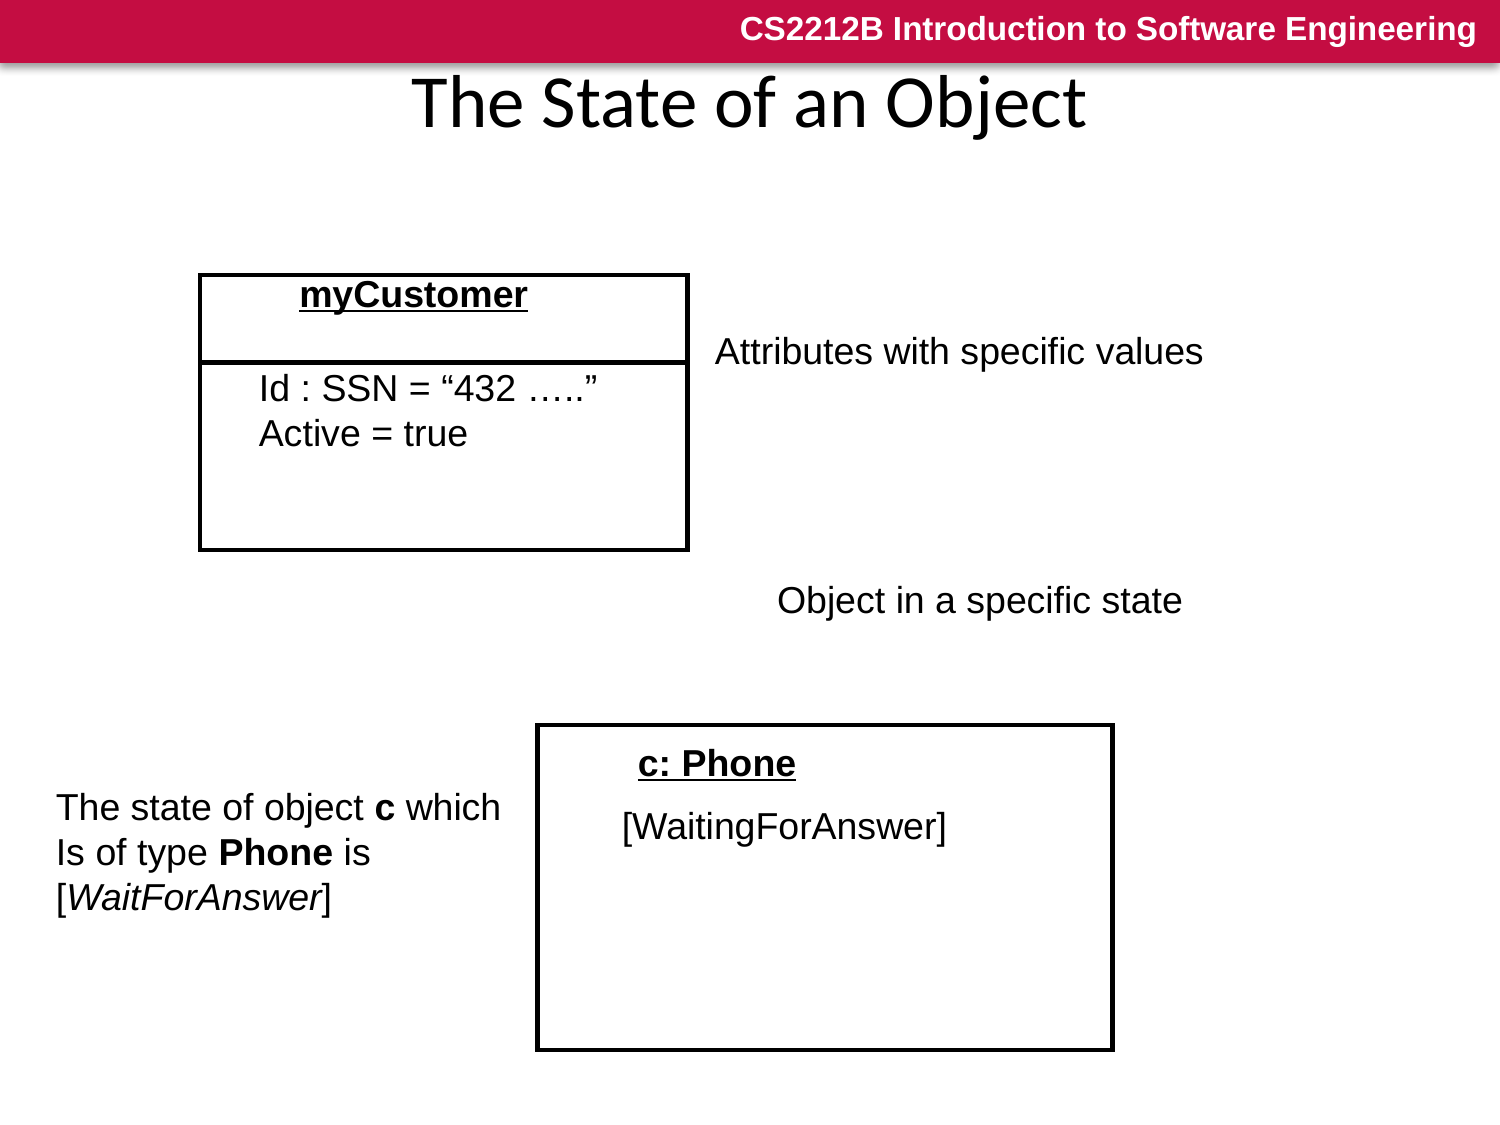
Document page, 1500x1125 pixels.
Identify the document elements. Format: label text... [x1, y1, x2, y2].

text_box [200, 275, 688, 362]
text_box The state of object c which Is of type Phone is [WaitForAnswer] [41, 775, 517, 926]
text_box Id : SSN = “432 …..” Active = true [244, 356, 613, 462]
text_box [537, 725, 1113, 1050]
title The State of an Object [75, 45, 1425, 233]
text_box [WaitingForAnswer] [607, 794, 963, 854]
picture [0, 0, 1500, 63]
text_box Object in a specific state [762, 568, 1198, 629]
text_box myCustomer [284, 262, 544, 323]
text_box Attributes with specific values [700, 319, 1219, 379]
text_box c: Phone [623, 731, 812, 792]
picture [1333, 25, 1340, 37]
text_box [200, 363, 688, 550]
